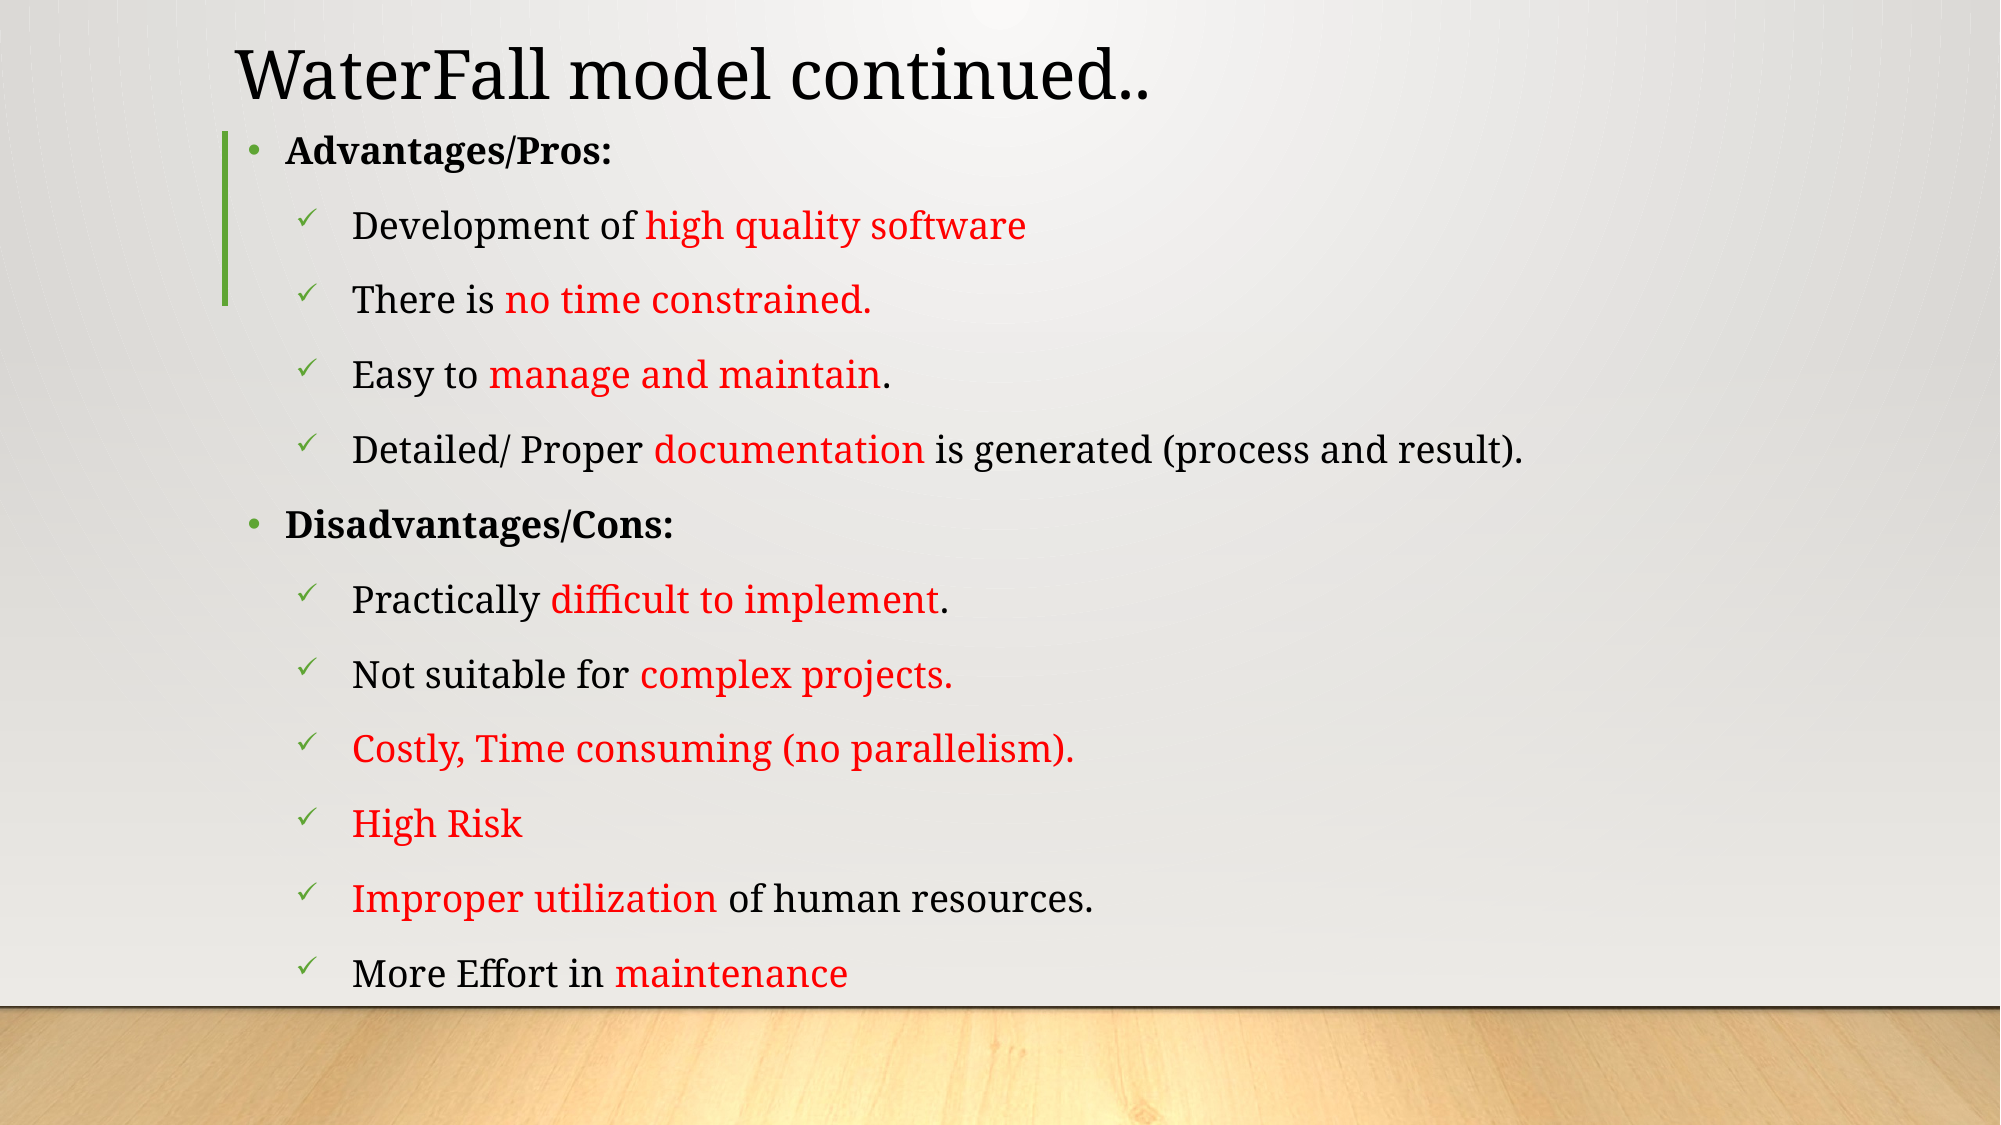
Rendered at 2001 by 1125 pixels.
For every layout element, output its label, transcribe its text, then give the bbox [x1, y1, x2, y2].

title WaterFall model continued.. [219, 32, 1781, 122]
picture [0, 1006, 2000, 1125]
list Advantages/Pros: Development of high quality software There is no time constrained. Easy to manage and maintain. Detailed/ Proper documentation is generated (process and result). Disadvantages/Cons: Practically difficult to implement. Not suitable for complex projects. Costly, Time consuming (no parallelism). High Risk Improper utilization of human resources. More Effort in maintenance [232, 110, 1795, 807]
